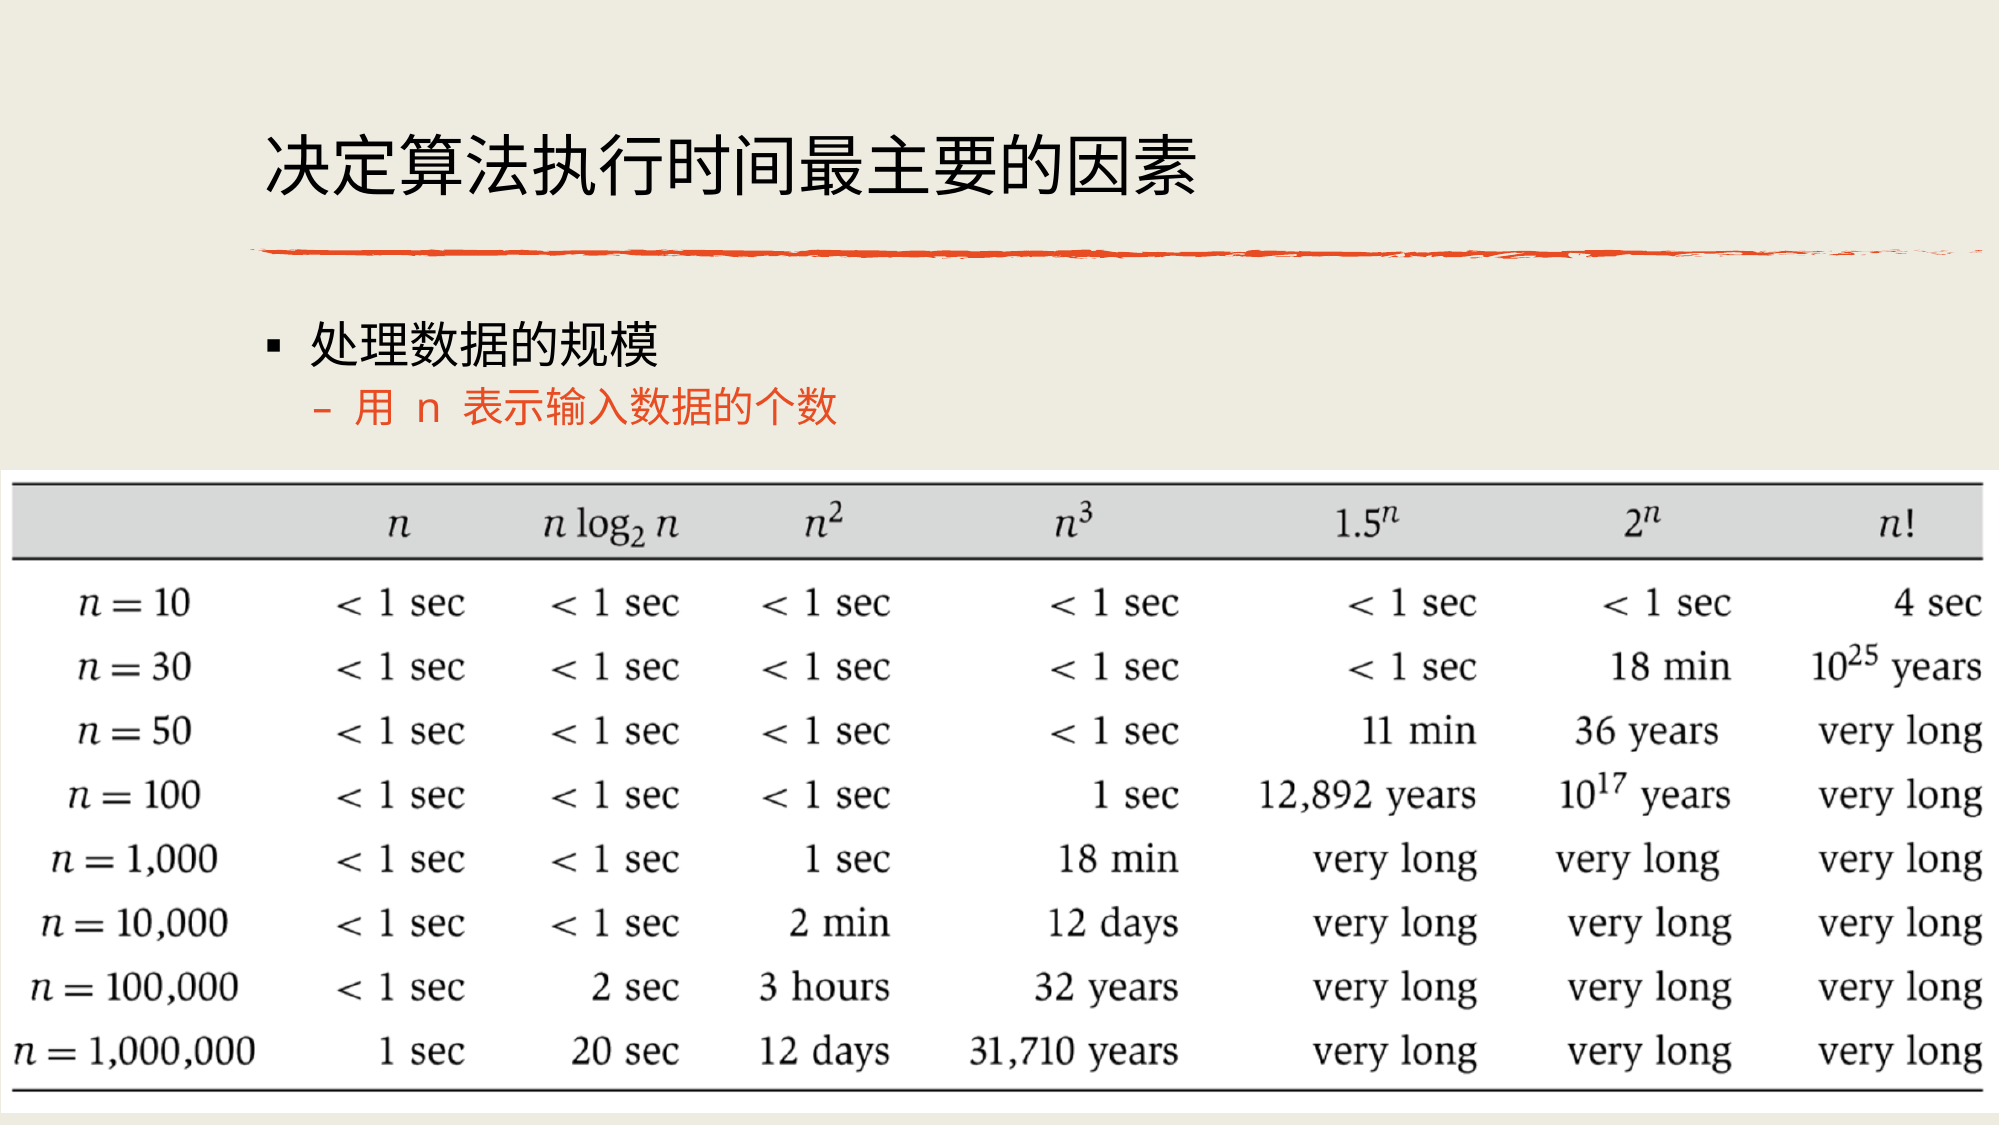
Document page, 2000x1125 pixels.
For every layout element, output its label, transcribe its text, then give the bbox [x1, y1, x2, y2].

picture [1, 470, 2000, 1113]
title 决定算法执行时间最主要的因素 [249, 45, 1750, 213]
list 处理数据的规模 用 n 表示输入数据的个数 [249, 312, 1750, 470]
